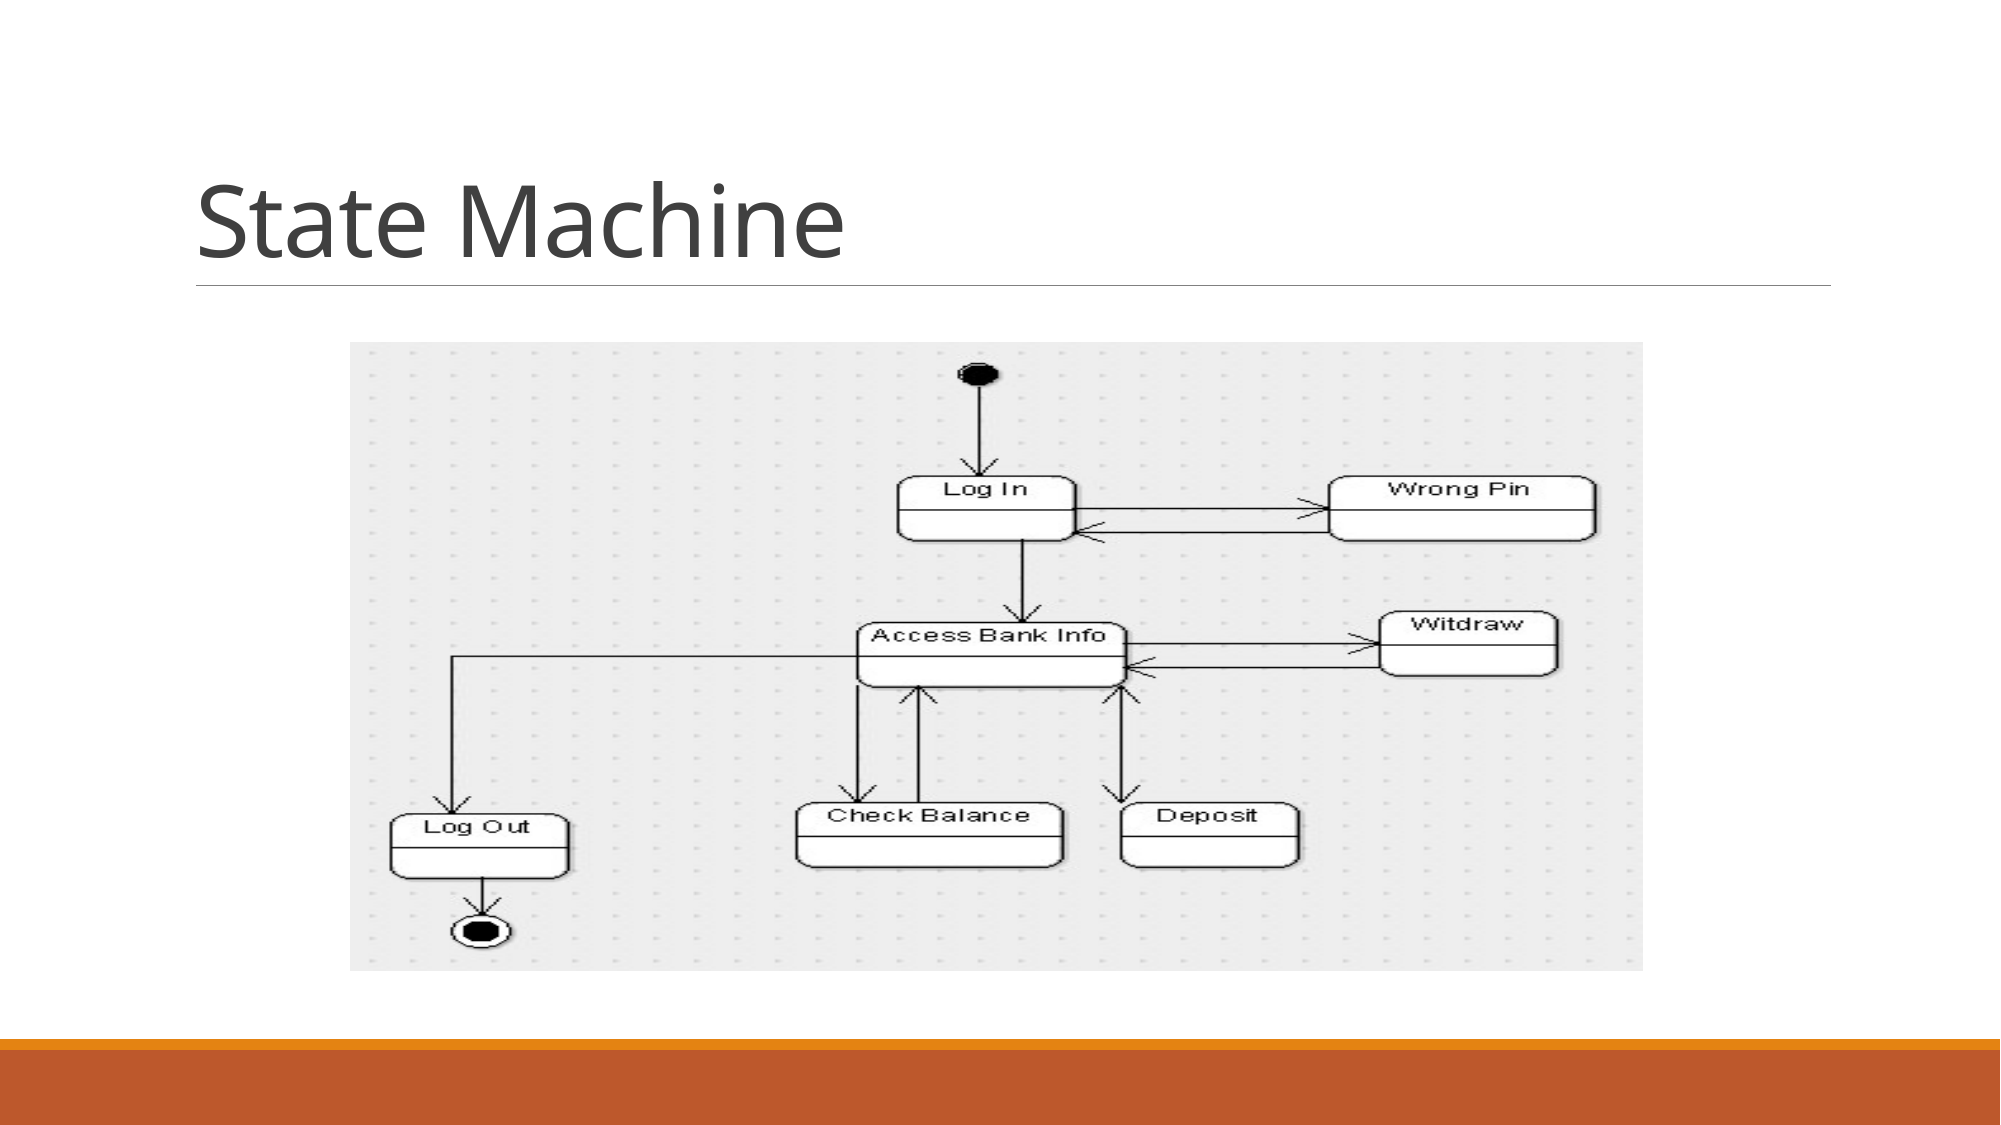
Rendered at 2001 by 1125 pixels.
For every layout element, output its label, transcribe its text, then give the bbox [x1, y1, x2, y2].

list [350, 341, 1644, 972]
title State Machine [180, 47, 1830, 285]
